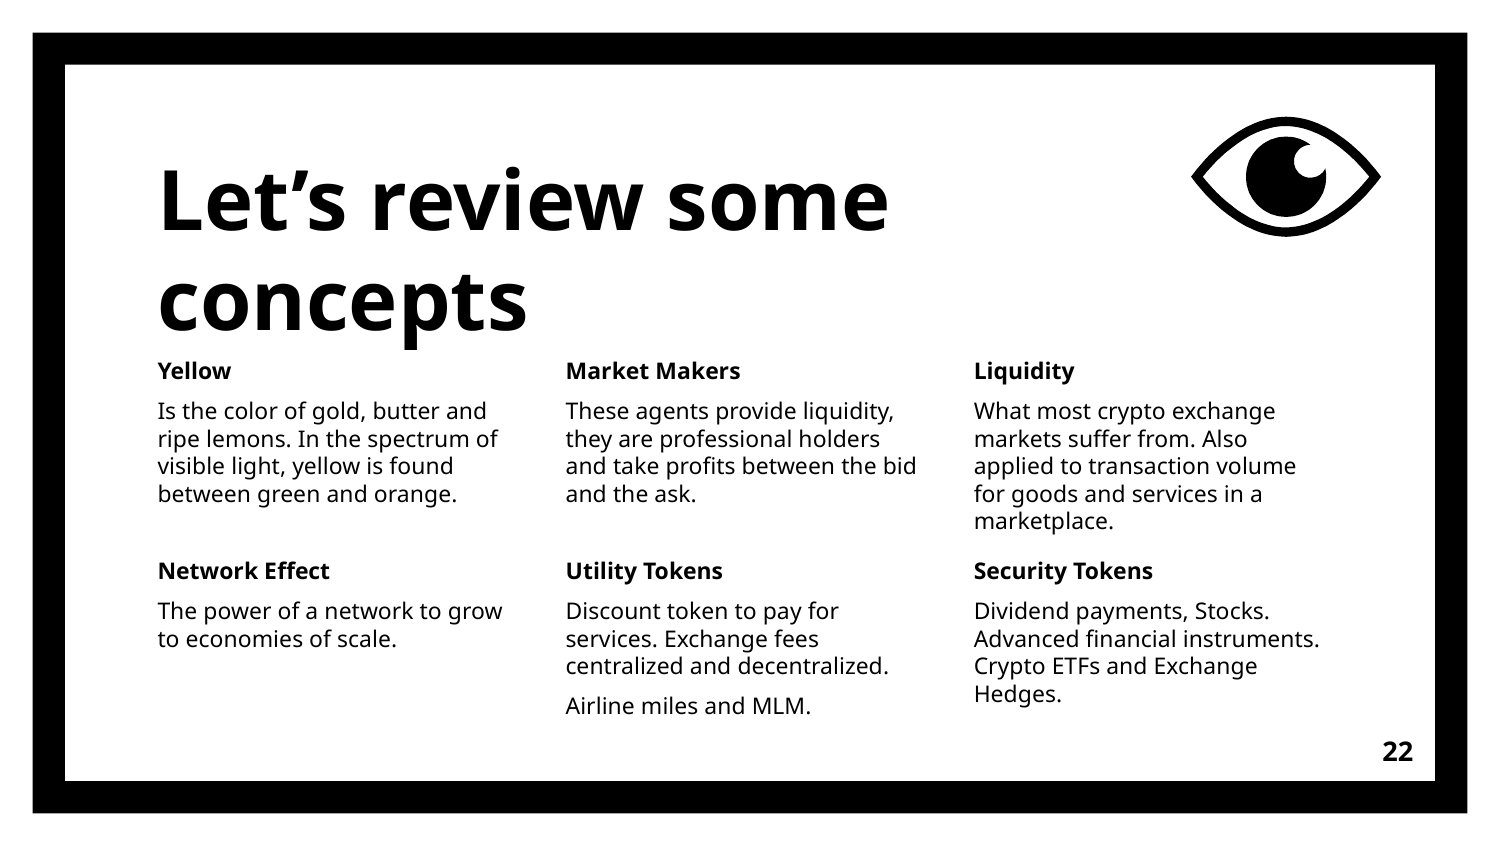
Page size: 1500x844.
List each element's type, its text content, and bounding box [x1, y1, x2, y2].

slide_number ‹#› [1338, 720, 1429, 786]
list Network Effect The power of a network to grow to economies of scale. [142, 541, 531, 773]
list Security Tokens Dividend payments, Stocks. Advanced financial instruments. Crypto ETFs and Exchange Hedges. [958, 541, 1347, 773]
list Yellow Is the color of gold, butter and ripe lemons. In the spectrum of visible light, yellow is found between green and orange. [142, 341, 531, 541]
title Let’s review some concepts [142, 139, 978, 363]
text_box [1190, 116, 1382, 238]
list Utility Tokens Discount token to pay for services. Exchange fees centralized and decentralized. Airline miles and MLM. [550, 541, 939, 773]
list Liquidity What most crypto exchange markets suffer from. Also applied to transaction volume for goods and services in a marketplace. [958, 341, 1347, 541]
list Market Makers These agents provide liquidity, they are professional holders and take profits between the bid and the ask. [550, 341, 939, 541]
